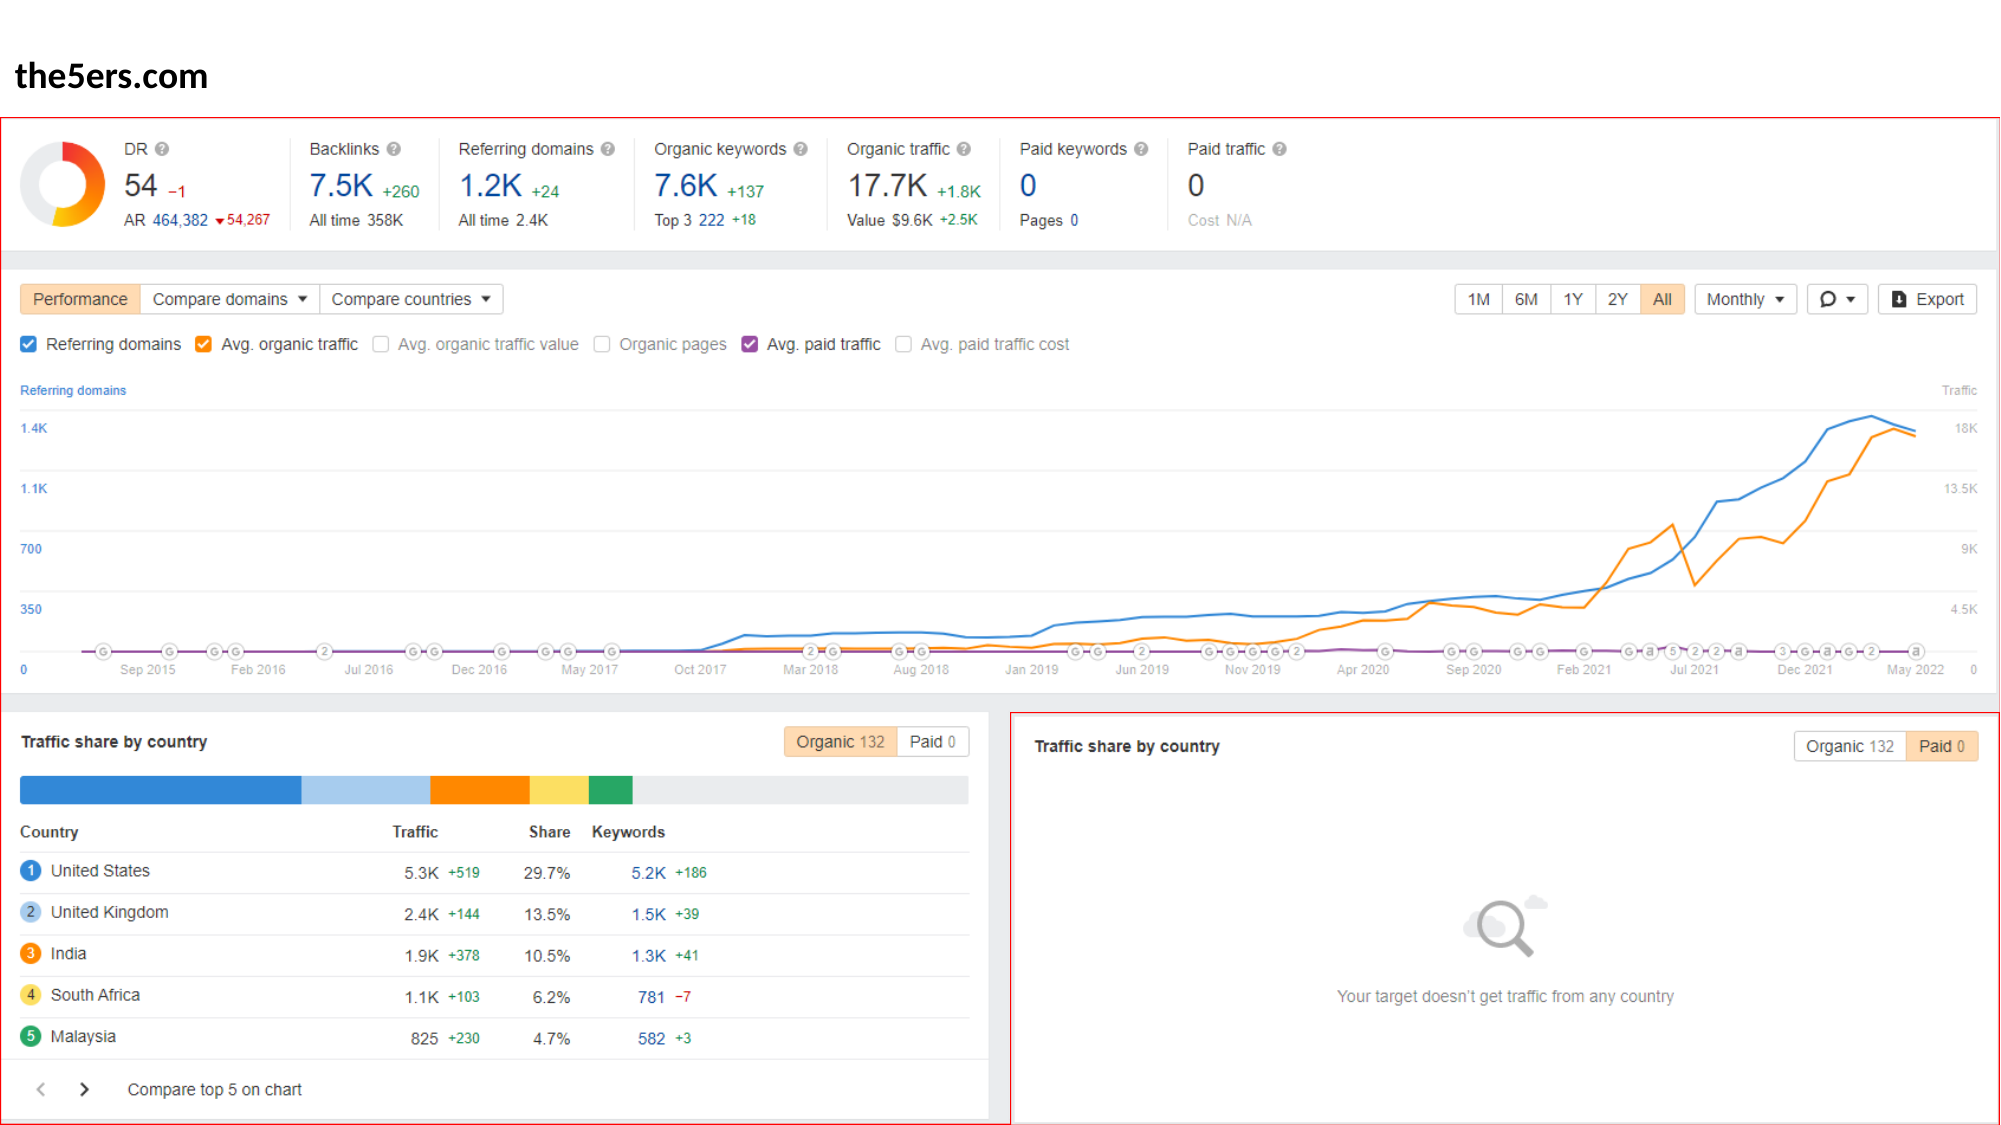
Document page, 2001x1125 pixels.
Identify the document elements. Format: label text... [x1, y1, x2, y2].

picture [0, 117, 2000, 1125]
text_box the5ers.com [0, 43, 1011, 103]
